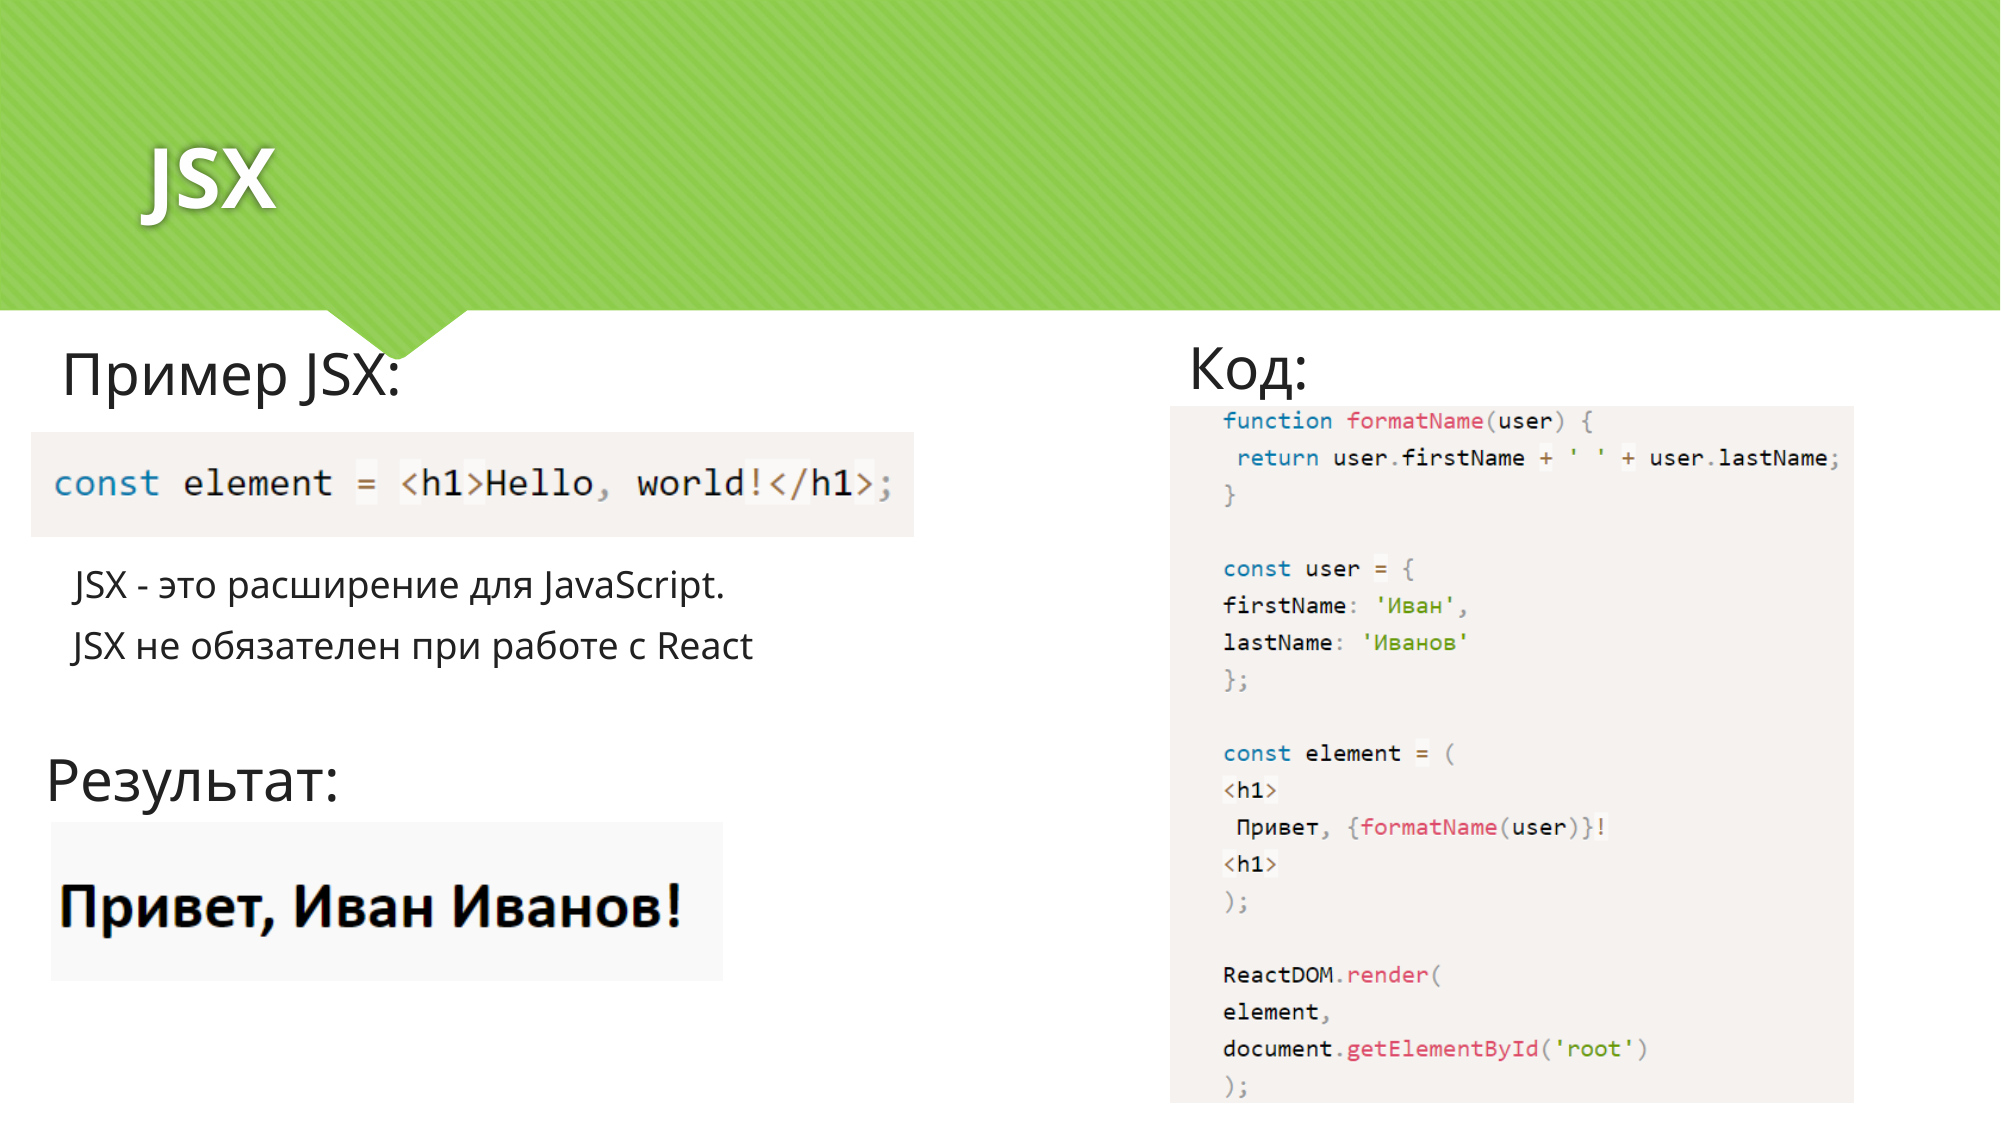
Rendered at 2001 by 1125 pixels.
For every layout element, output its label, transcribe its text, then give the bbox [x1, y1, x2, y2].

picture [30, 432, 915, 537]
text_box Код: [1173, 324, 1324, 406]
text_box JSX - это расширение для JavaScript. [59, 554, 741, 614]
picture [51, 822, 723, 981]
text_box JSX не обязателен при работе с React [58, 614, 769, 675]
text_box Пример JSX: [46, 329, 418, 415]
picture [1170, 406, 1854, 1103]
text_box Результат: [30, 736, 355, 821]
title JSX [132, 73, 1868, 233]
